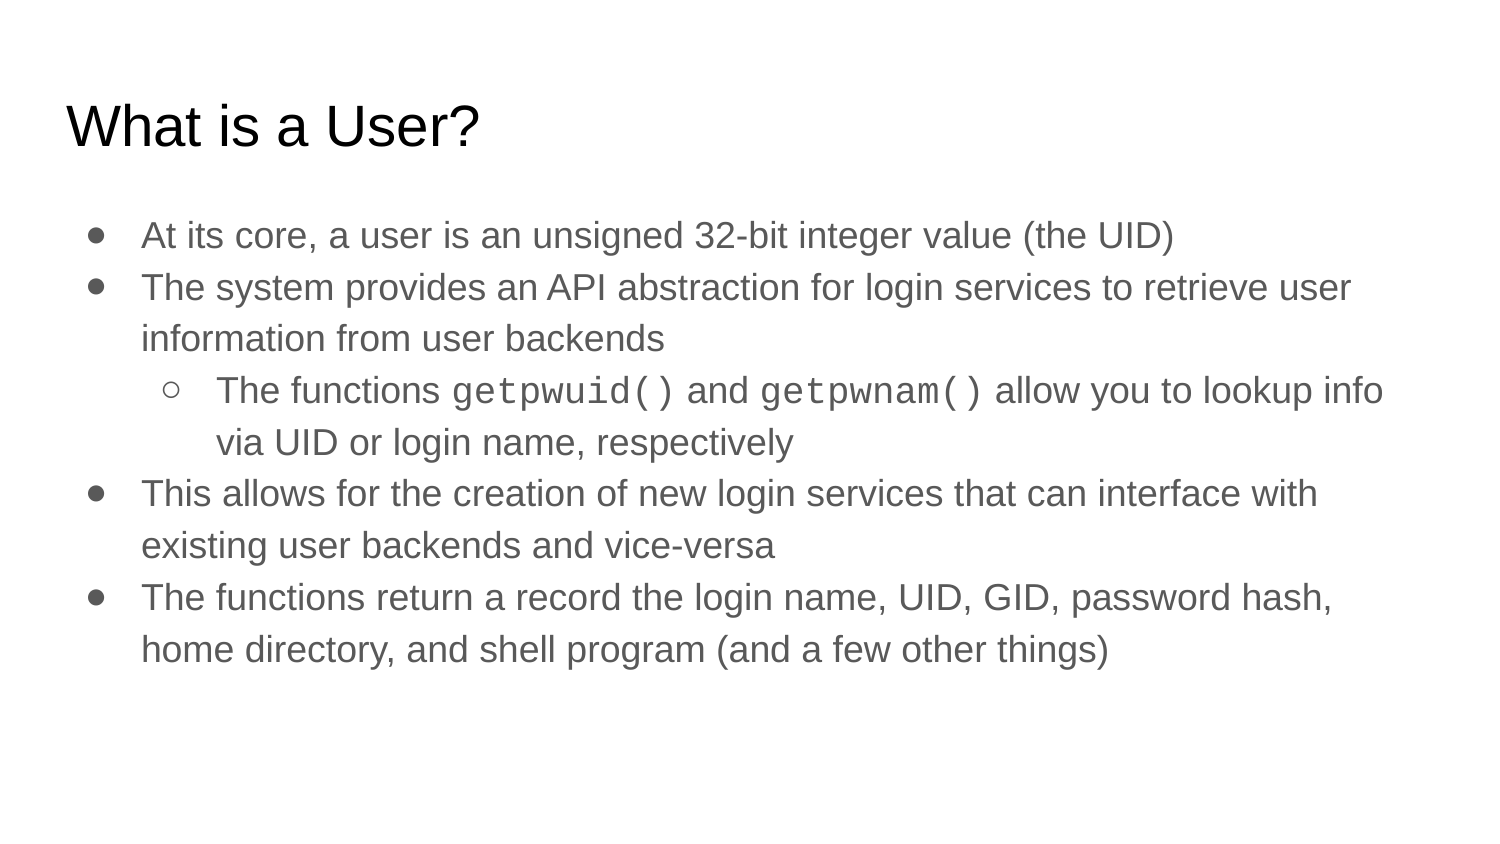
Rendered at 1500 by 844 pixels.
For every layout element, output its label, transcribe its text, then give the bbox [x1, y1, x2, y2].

title What is a User? [51, 72, 1449, 167]
list At its core, a user is an unsigned 32-bit integer value (the UID) The system provides an API abstraction for login services to retrieve user information from user backends The functions getpwuid() and getpwnam() allow you to lookup info via UID or login name, respectively This allows for the creation of new login services that can interface with existing user backends and vice-versa The functions return a record the login name, UID, GID, password hash, home directory, and shell program (and a few other things) [51, 189, 1449, 750]
